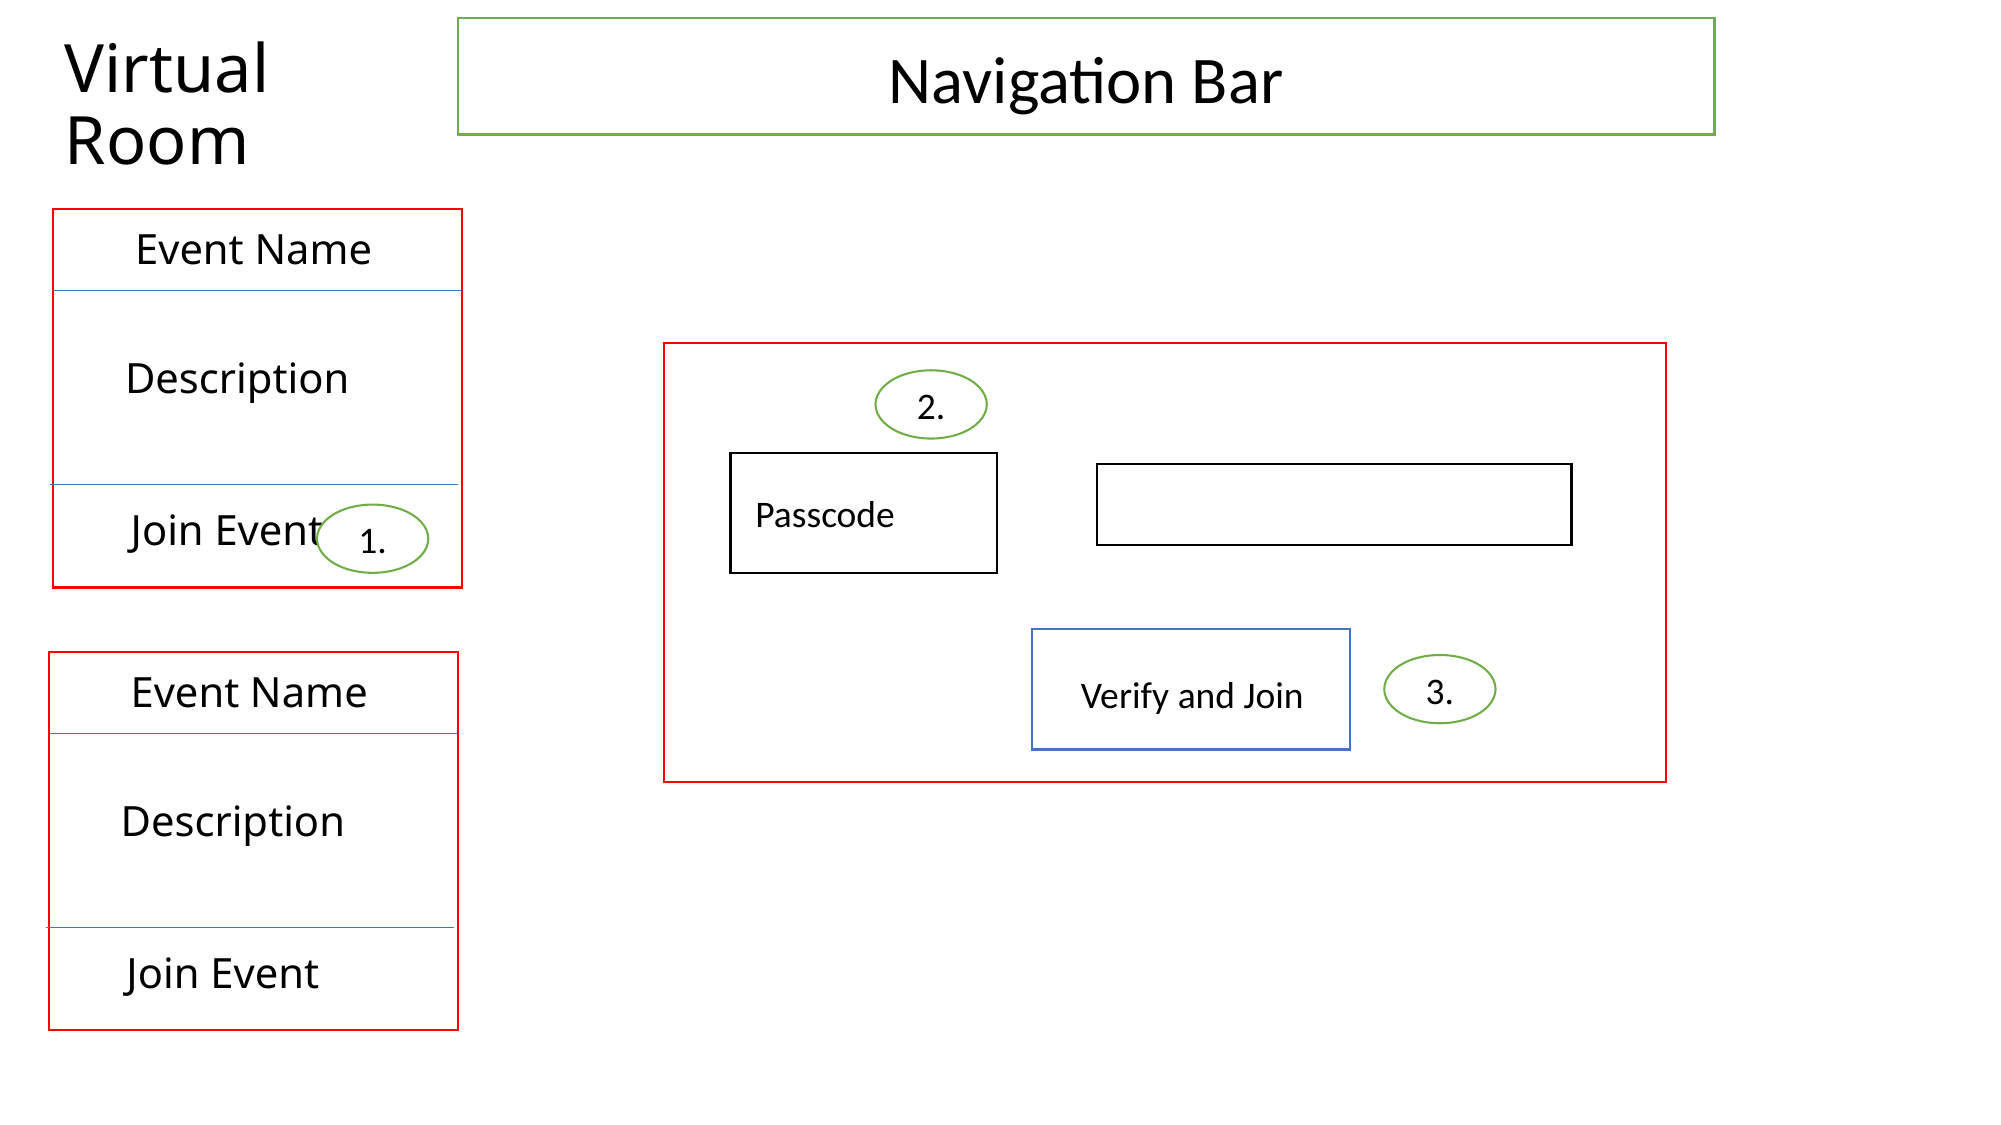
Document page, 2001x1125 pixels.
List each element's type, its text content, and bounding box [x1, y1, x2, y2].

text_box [45, 636, 510, 1034]
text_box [664, 342, 1666, 783]
title Virtual Room [49, 18, 444, 193]
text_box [49, 193, 514, 591]
text_box Navigation Bar [457, 17, 1716, 136]
